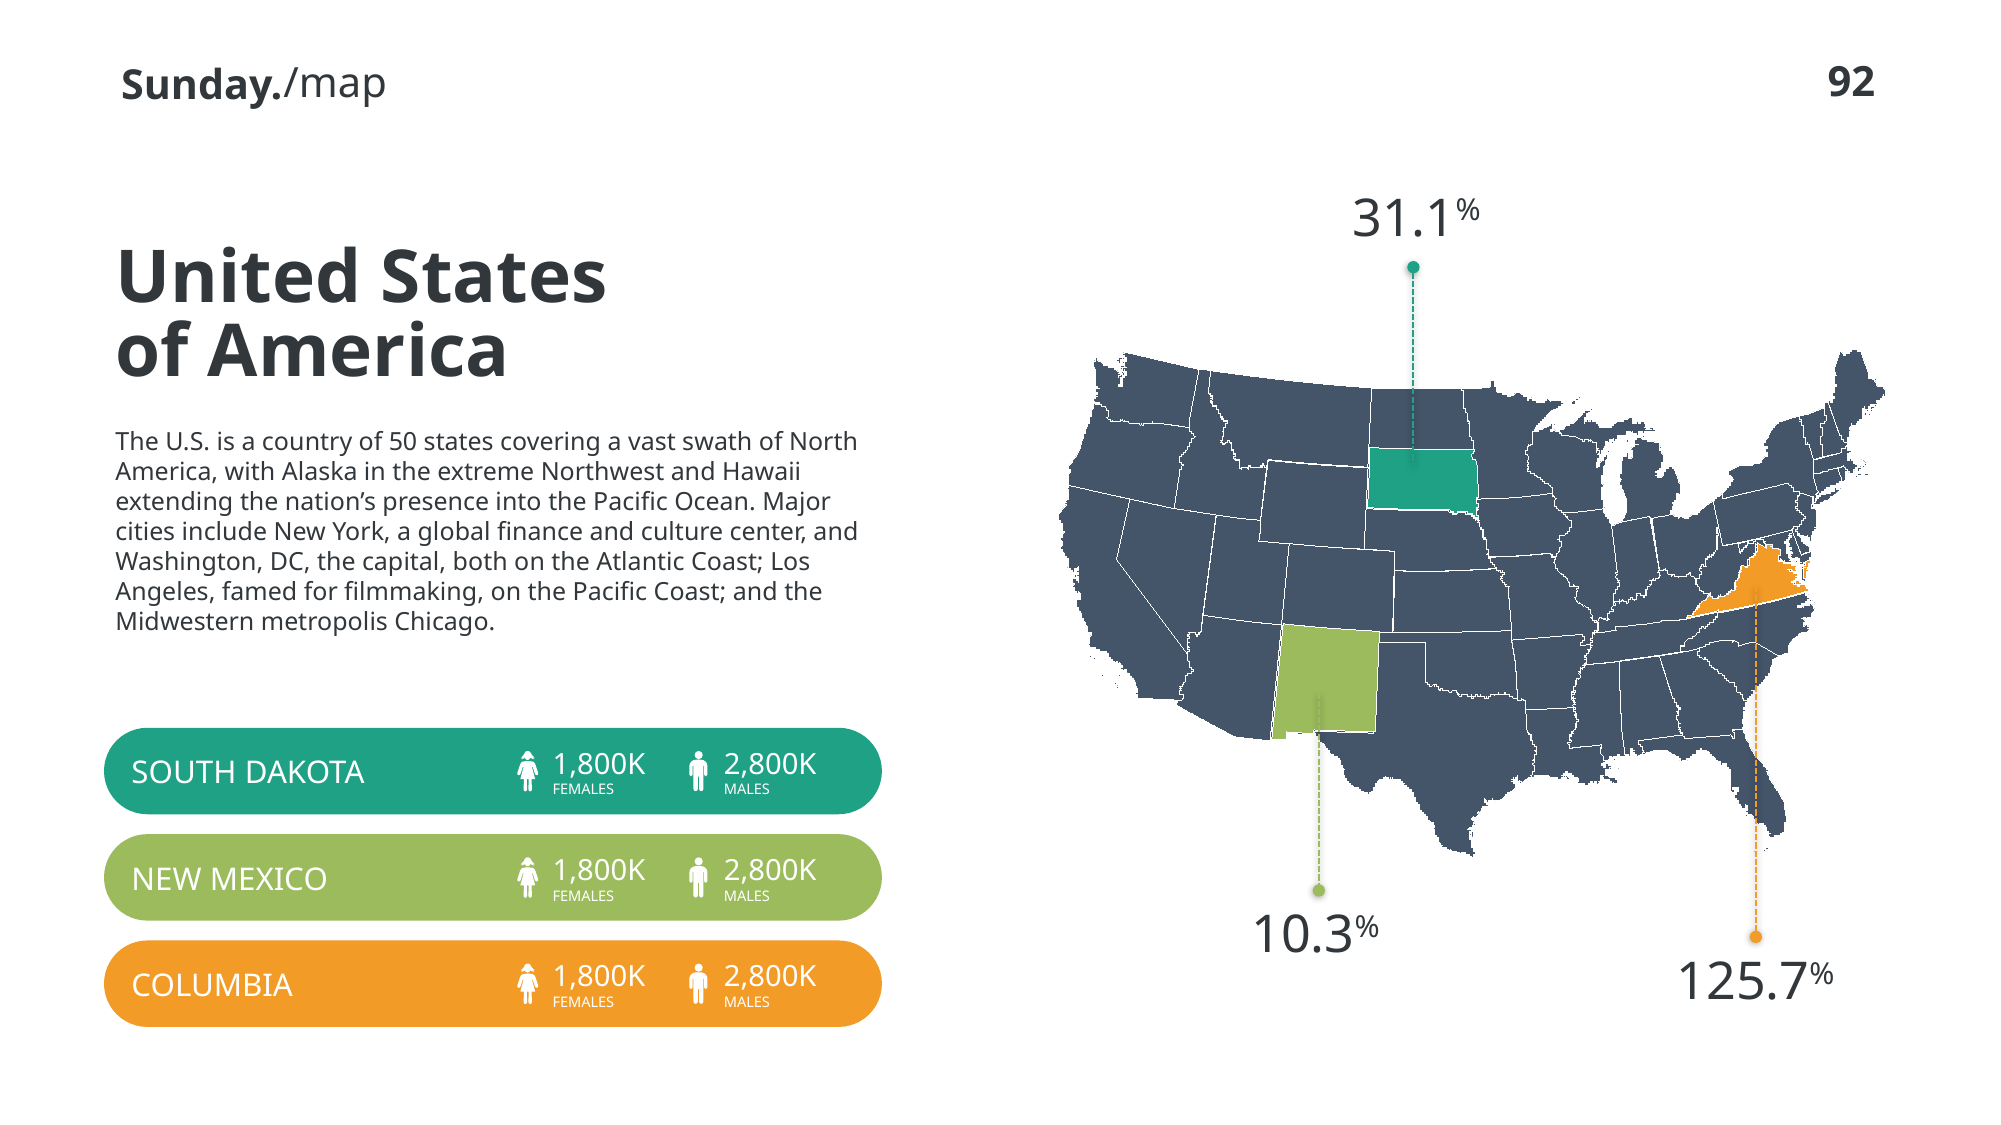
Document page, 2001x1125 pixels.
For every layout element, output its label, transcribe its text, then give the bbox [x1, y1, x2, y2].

text_box 31.1% [1337, 177, 1496, 255]
text_box 125.7% [1661, 940, 1850, 1018]
list The U.S. is a country of 50 states covering a vast swath of North America, with Alaska in the extreme Northwest and Hawaii extending the nation’s presence into the Pacific Ocean. Major cities include New York, a global finance and culture center, and Washington, DC, the capital, both on the Atlantic Coast; Los Angeles, famed for filmmaking, on the Pacific Coast; and the Midwestern metropolis Chicago. [100, 417, 882, 756]
text_box 10.3% [1236, 893, 1395, 971]
text_box SOUTH DAKOTA [101, 725, 885, 817]
text_box NEW MEXICO [101, 832, 885, 923]
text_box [517, 744, 831, 794]
list /map [268, 48, 993, 114]
text_box COLUMBIA [101, 938, 885, 1030]
text_box [1750, 930, 1761, 944]
title United States of America [100, 198, 776, 400]
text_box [517, 851, 831, 900]
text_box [1058, 349, 1887, 860]
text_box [517, 957, 831, 1007]
